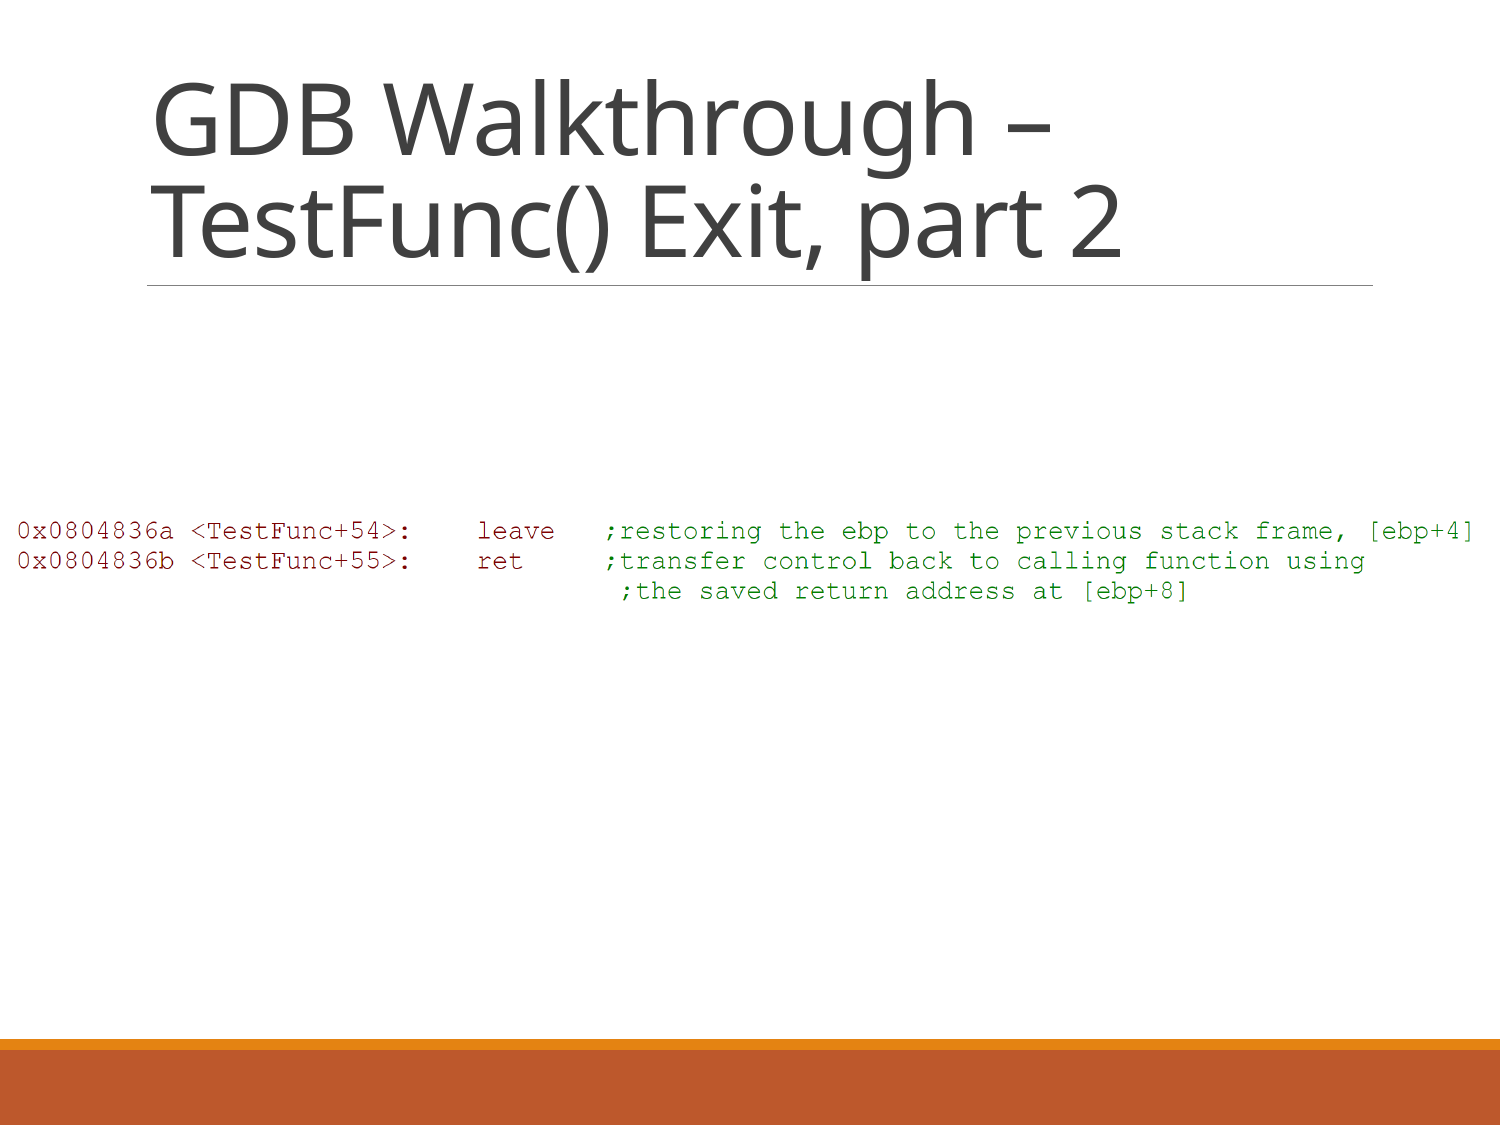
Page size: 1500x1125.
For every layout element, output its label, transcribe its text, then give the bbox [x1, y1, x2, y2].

title GDB Walkthrough – TestFunc() Exit, part 2 [135, 47, 1373, 285]
picture [0, 507, 1500, 617]
